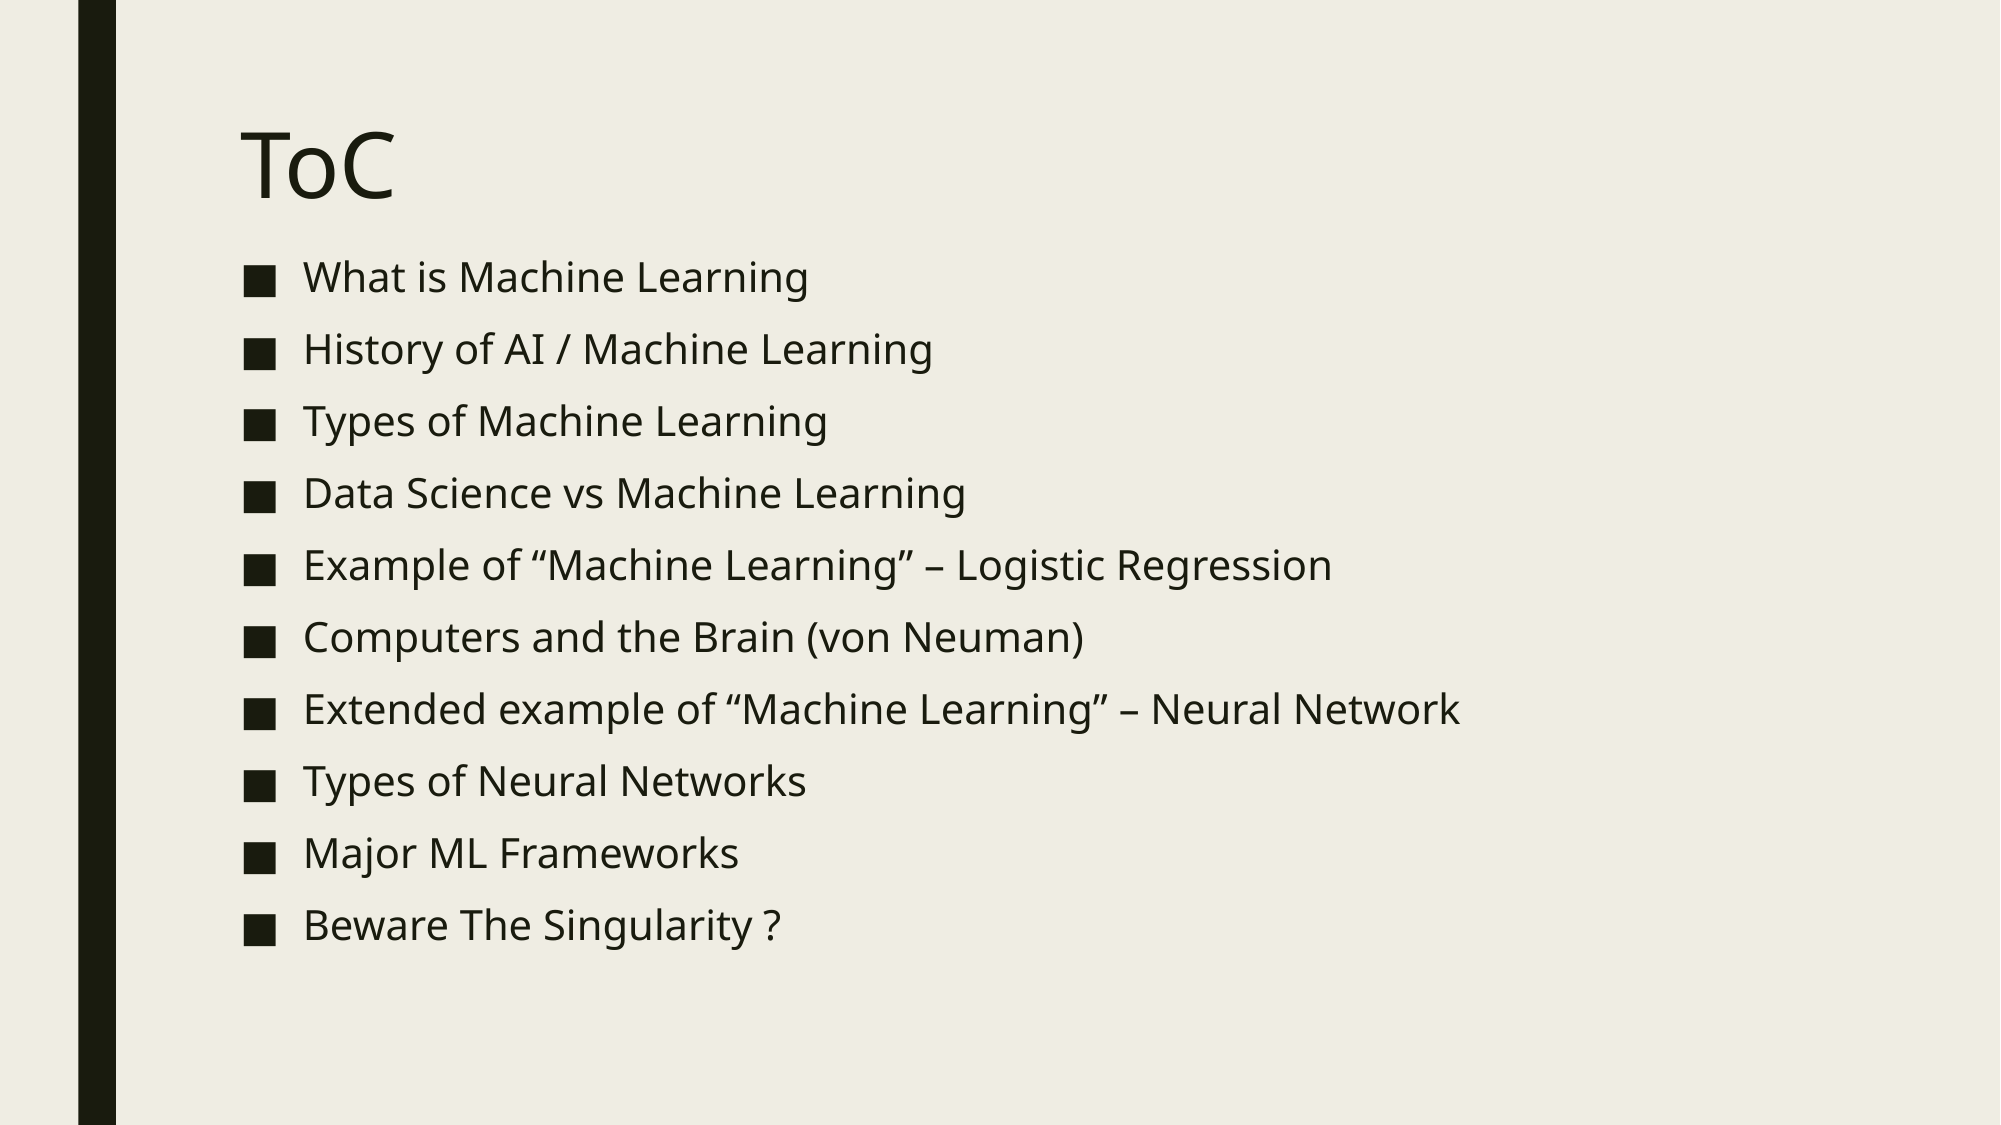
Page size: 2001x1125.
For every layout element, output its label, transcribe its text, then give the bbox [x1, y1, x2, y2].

list What is Machine Learning History of AI / Machine Learning Types of Machine Learning Data Science vs Machine Learning Example of “Machine Learning” – Logistic Regression Computers and the Brain (von Neuman) Extended example of “Machine Learning” – Neural Network Types of Neural Networks Major ML Frameworks Beware The Singularity ? [225, 247, 1800, 963]
title ToC [225, 112, 1800, 247]
